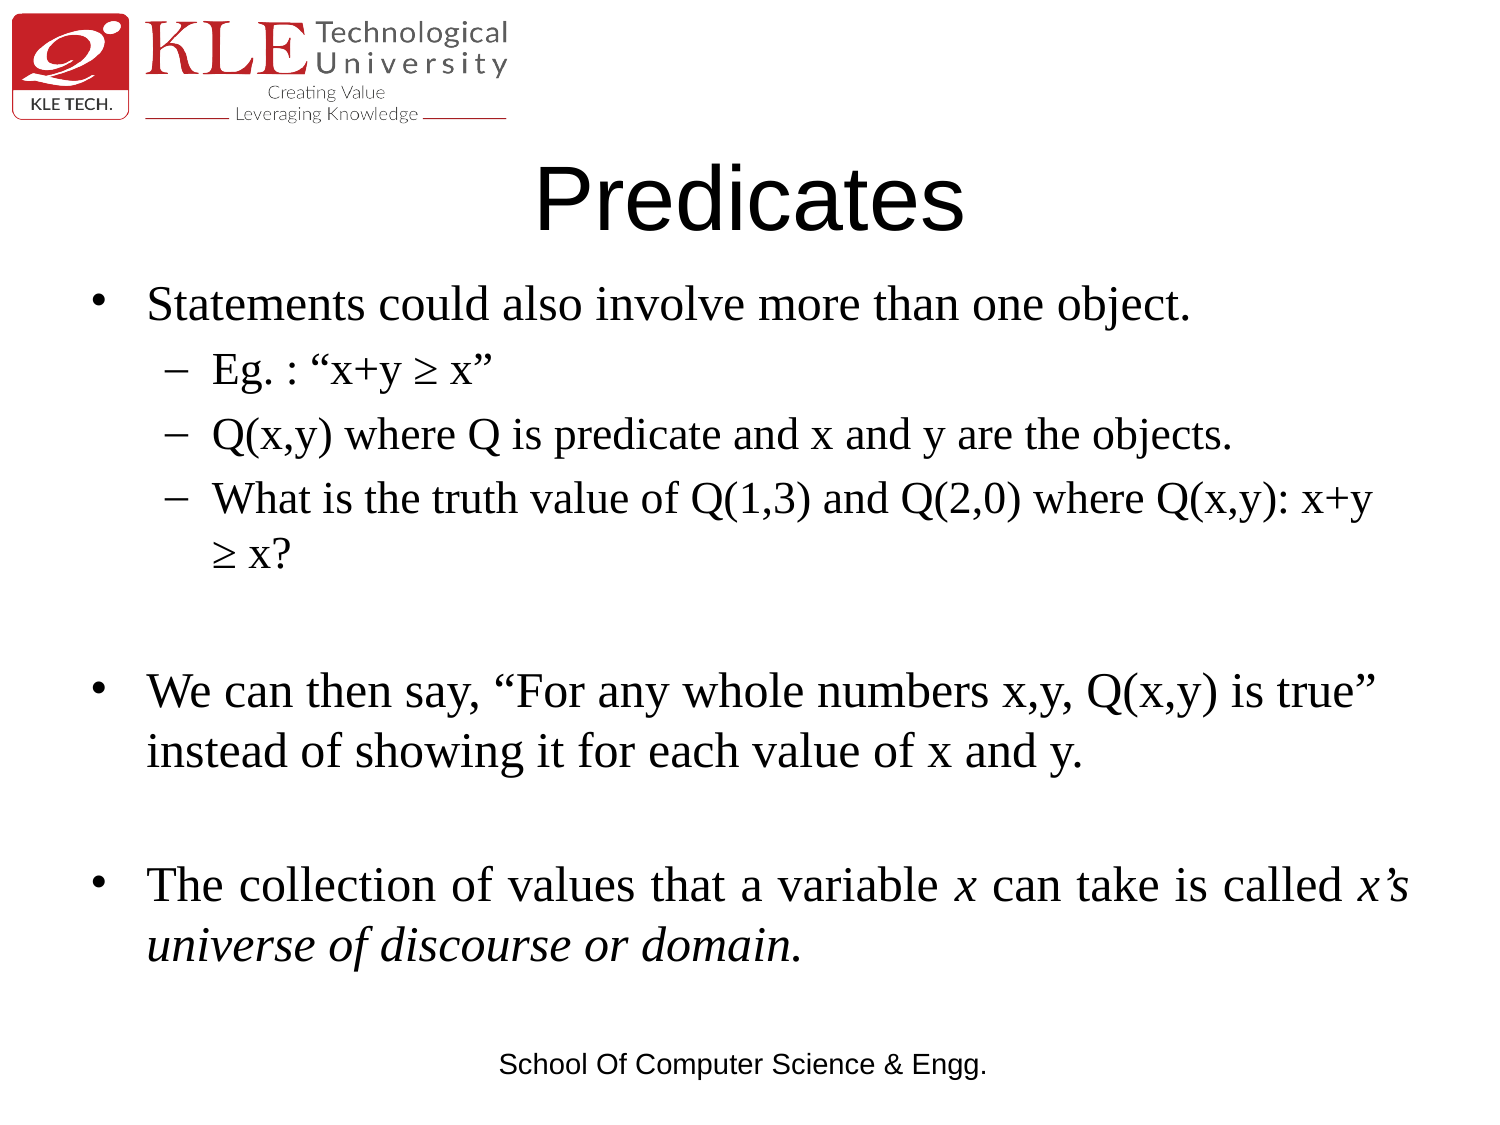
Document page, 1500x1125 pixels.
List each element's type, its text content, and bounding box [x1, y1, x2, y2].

picture [12, 7, 513, 125]
list Statements could also involve more than one object. Eg. : “x+y ≥ x” Q(x,y) where Q is predicate and x and y are the objects. What is the truth value of Q(1,3) and Q(2,0) where Q(x,y): x+y ≥ x? We can then say, “For any whole numbers x,y, Q(x,y) is true” instead of showing it for each value of x and y. The collection of values that a variable x can take is called x’s universe of discourse or domain. [75, 262, 1425, 1005]
title Predicates [75, 125, 1425, 262]
